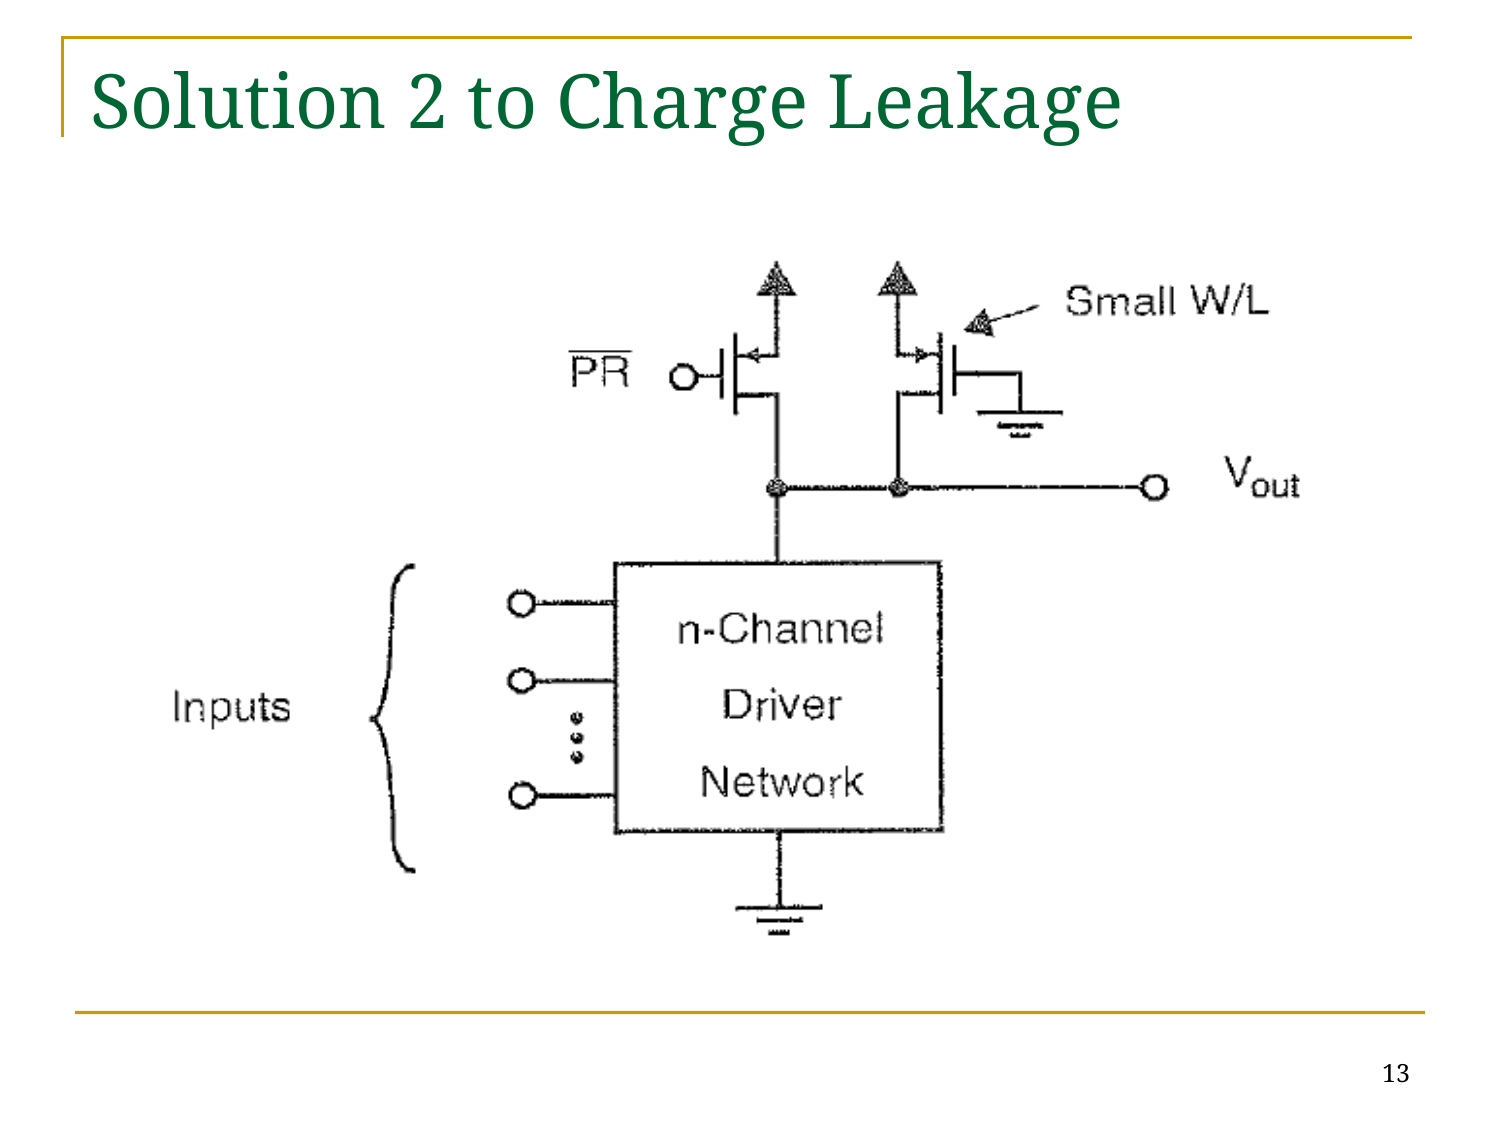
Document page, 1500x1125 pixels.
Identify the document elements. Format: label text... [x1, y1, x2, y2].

title Solution 2 to Charge Leakage [75, 45, 1425, 233]
picture [162, 216, 1326, 951]
slide_number 13 [1074, 1023, 1426, 1100]
